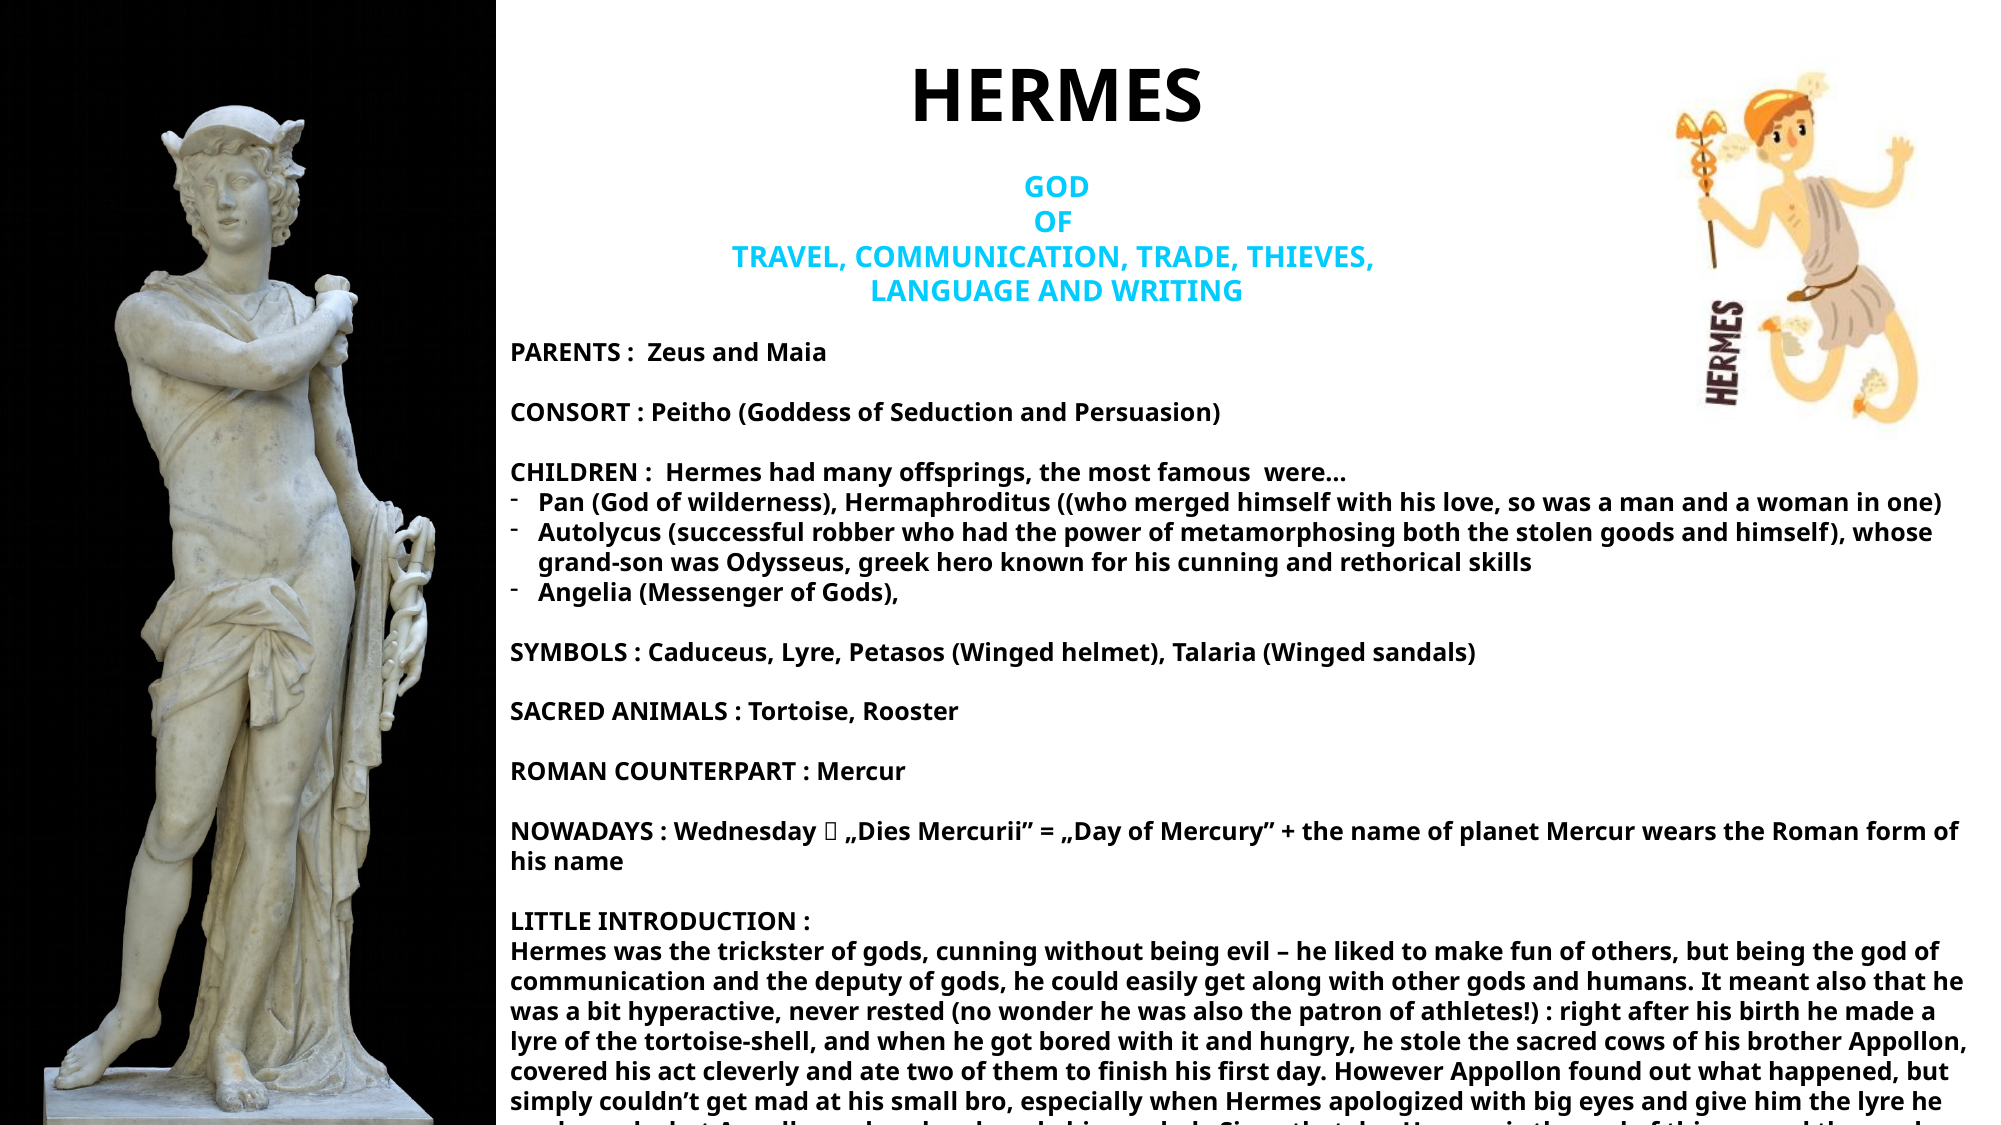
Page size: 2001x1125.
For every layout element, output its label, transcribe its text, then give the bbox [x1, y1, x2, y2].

picture [1628, 0, 2000, 523]
picture [0, 0, 496, 1125]
text_box HERMES [496, 41, 1619, 144]
text_box GOD OF TRAVEL, COMMUNICATION, TRADE, THIEVES, LANGUAGE AND WRITING [496, 160, 1619, 316]
text_box PARENTS : Zeus and Maia CONSORT : Peitho (Goddess of Seduction and Persuasion) CHILDREN : Hermes had many offsprings, the most famous were… Pan (God of wilderness), Hermaphroditus ((who merged himself with his love, so was a man and a woman in one) Autolycus (successful robber who had the power of metamorphosing both the stolen goods and himself), whose grand-son was Odysseus, greek hero known for his cunning and rethorical skills Angelia (Messenger of Gods), SYMBOLS : Caduceus, Lyre, Petasos (Winged helmet), Talaria (Winged sandals) SACRED ANIMALS : Tortoise, Rooster ROMAN COUNTERPART : Mercur NOWADAYS : Wednesday  „Dies Mercurii” = „Day of Mercury” + the name of planet Mercur wears the Roman form of his name LITTLE INTRODUCTION : Hermes was the trickster of gods, cunning without being evil – he liked to make fun of others, but being the god of communication and the deputy of gods, he could easily get along with other gods and humans. It meant also that he was a bit hyperactive, never rested (no wonder he was also the patron of athletes!) : right after his birth he made a lyre of the tortoise-shell, and when he got bored with it and hungry, he stole the sacred cows of his brother Appollon, covered his act cleverly and ate two of them to finish his first day. However Appollon found out what happened, but simply couldn’t get mad at his small bro, especially when Hermes apologized with big eyes and give him the lyre he made, and what Appollon adored and made his symbol. Since that day Hermes is the god of thieves and those who wander, but also of smart wit – while his sister Athena was the goddess of intelligence, but it was the task of Hermes to assing the intelligence level to each person. [496, 329, 2000, 1125]
